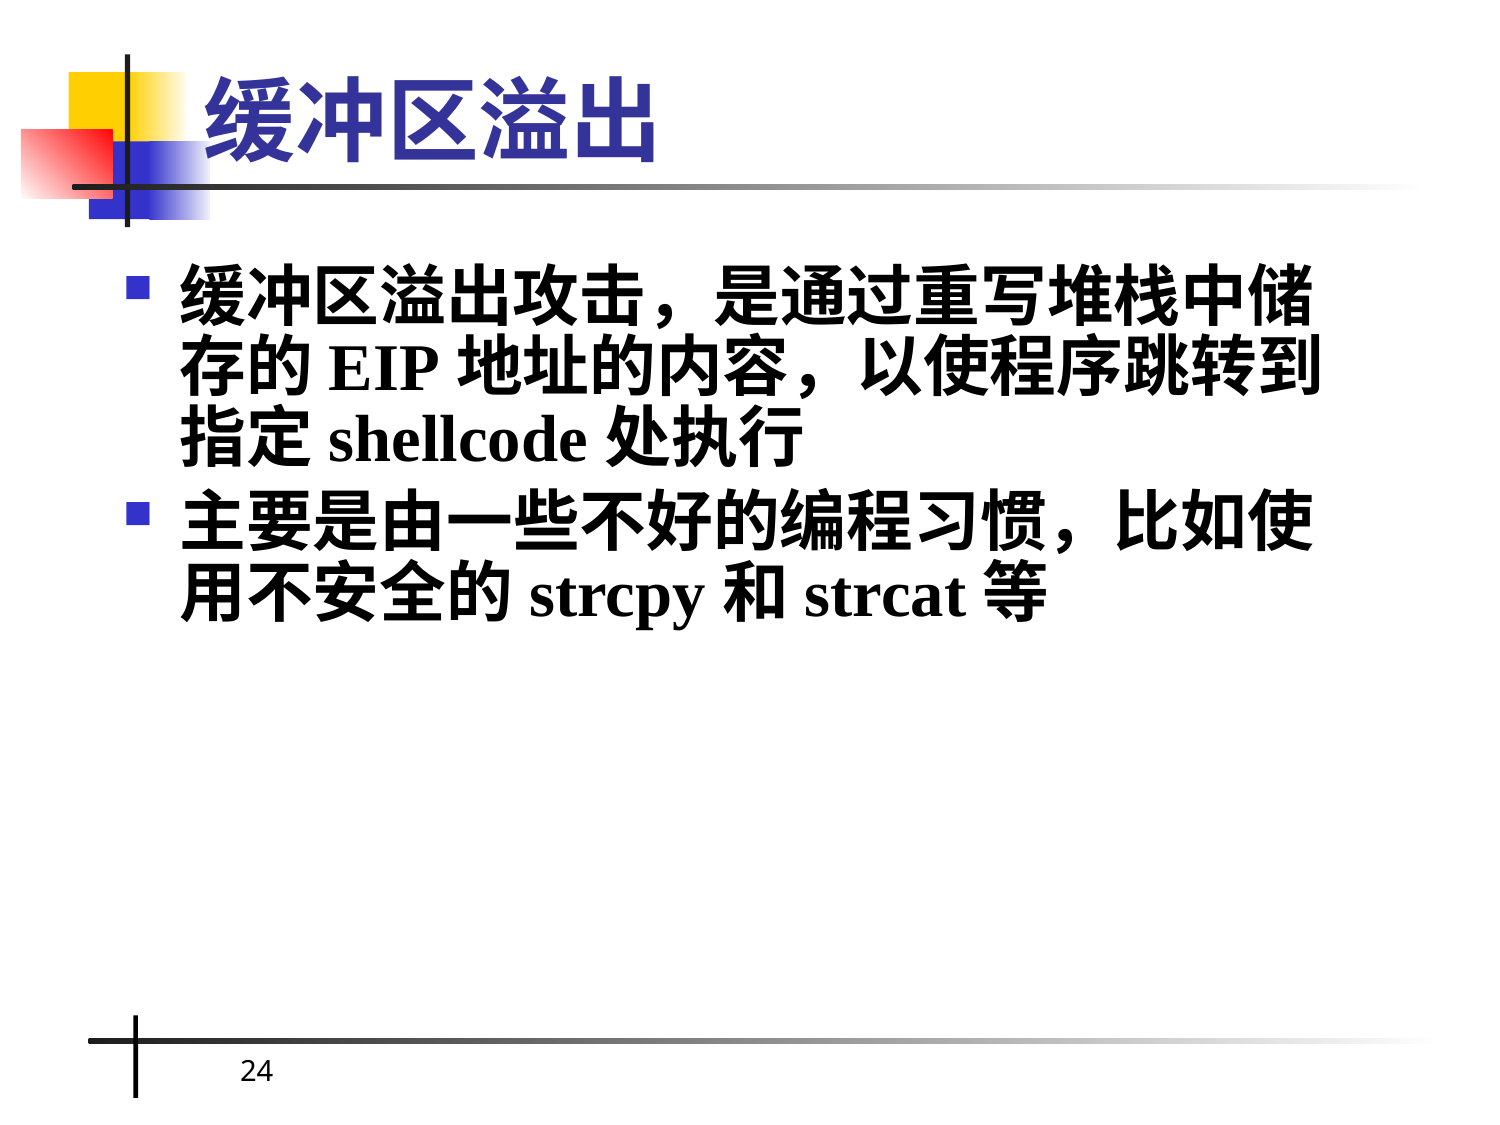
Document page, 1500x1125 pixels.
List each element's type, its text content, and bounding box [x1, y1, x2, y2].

list 缓冲区溢出攻击，是通过重写堆栈中储存的EIP地址的内容，以使程序跳转到指定shellcode处执行 主要是由一些不好的编程习惯，比如使用不安全的strcpy和strcat等 [107, 254, 1384, 931]
title 缓冲区溢出 [188, 23, 1468, 181]
slide_number 24 [224, 1024, 538, 1101]
